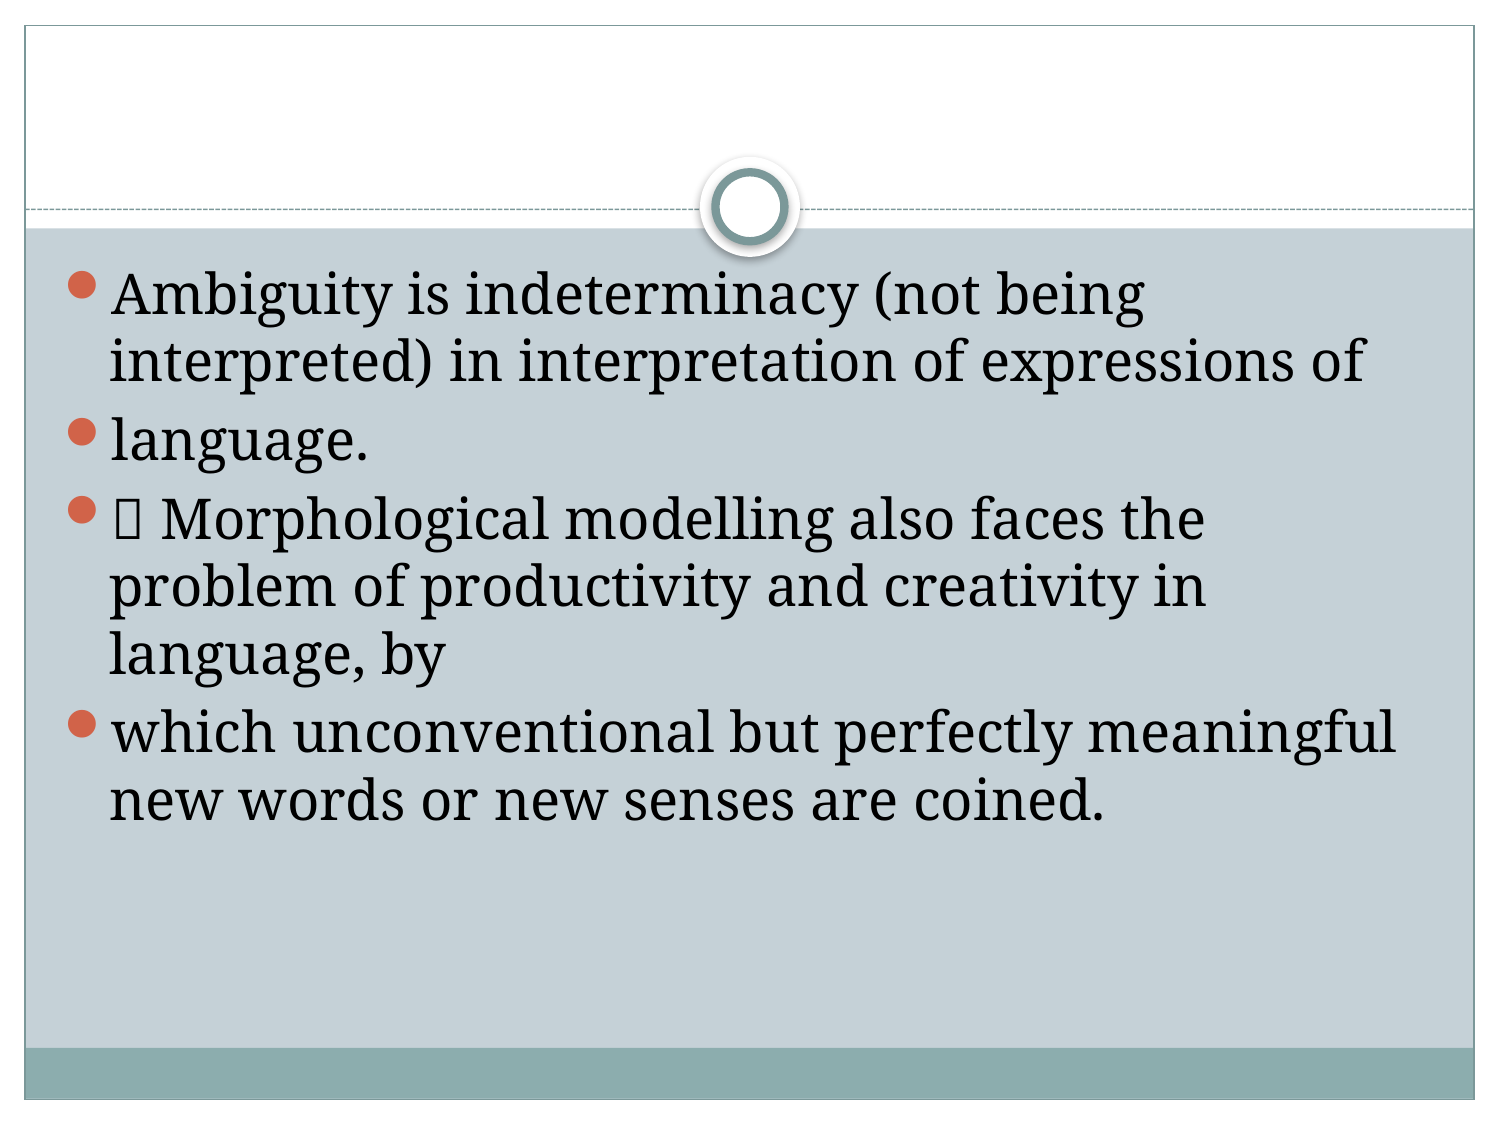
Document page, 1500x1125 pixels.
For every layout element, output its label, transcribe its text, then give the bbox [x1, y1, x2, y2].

list Ambiguity is indeterminacy (not being interpreted) in interpretation of expressions of language.  Morphological modelling also faces the problem of productivity and creativity in language, by which unconventional but perfectly meaningful new words or new senses are coined. [49, 250, 1445, 1001]
